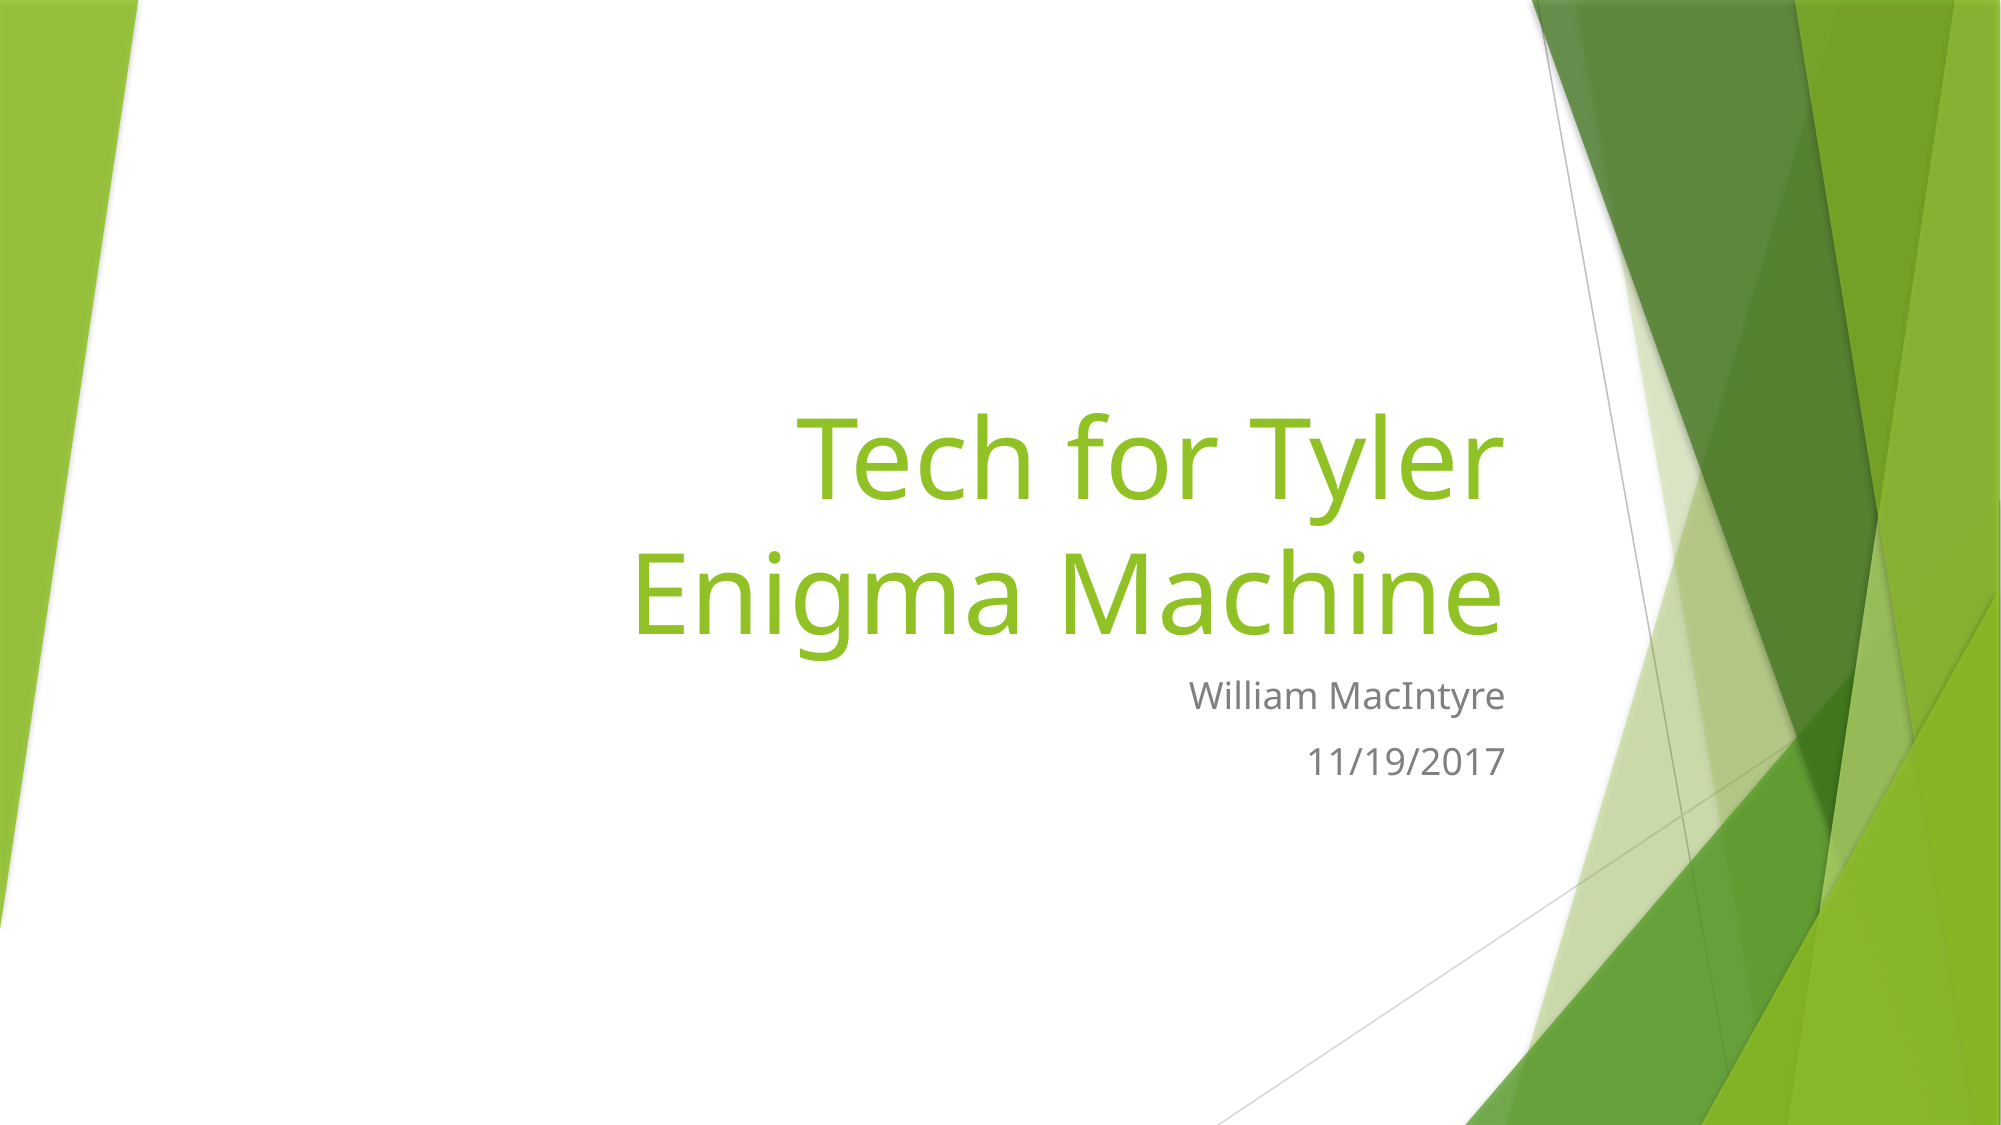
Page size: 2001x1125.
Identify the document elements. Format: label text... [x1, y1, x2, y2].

subtitle William MacIntyre 11/19/2017 [247, 664, 1522, 845]
title Tech for Tyler Enigma Machine [247, 394, 1522, 664]
